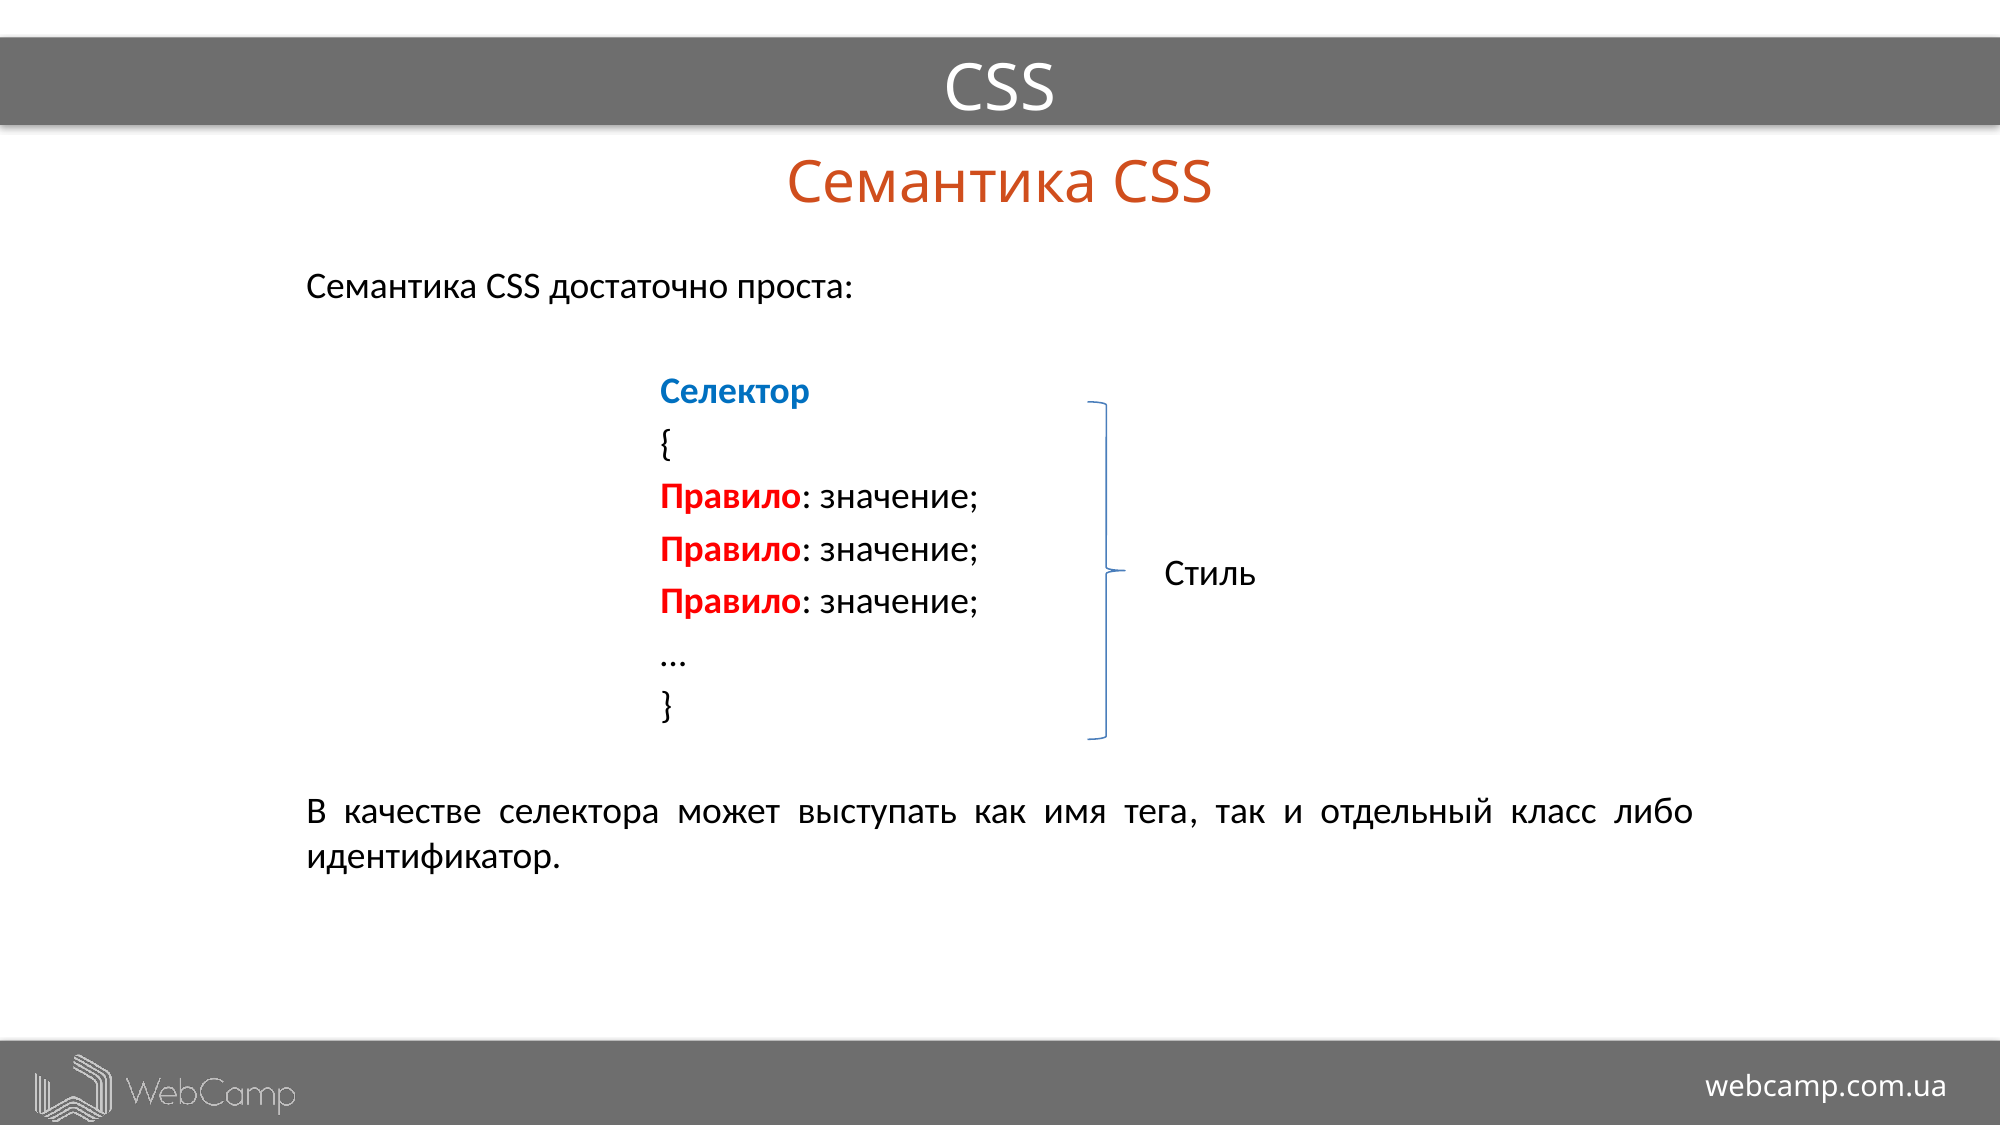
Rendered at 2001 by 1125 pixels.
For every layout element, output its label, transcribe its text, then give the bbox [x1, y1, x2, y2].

text_box [1087, 401, 1126, 741]
text_box webcamp.com.ua [662, 1059, 1963, 1110]
text_box Стиль [1149, 540, 1273, 600]
text_box CSS [324, 37, 1675, 132]
list Семантика CSS достаточно проста: Селектор { Правило: значение; Правило: значение; Правило: значение; … } В качестве селектора может выступать как имя тега, так и отдельный класс либо идентификатор. [291, 253, 1709, 1012]
picture [4, 1044, 326, 1125]
text_box [0, 1037, 2000, 1125]
text_box [0, 34, 2000, 128]
text_box Семантика CSS [324, 138, 1675, 225]
